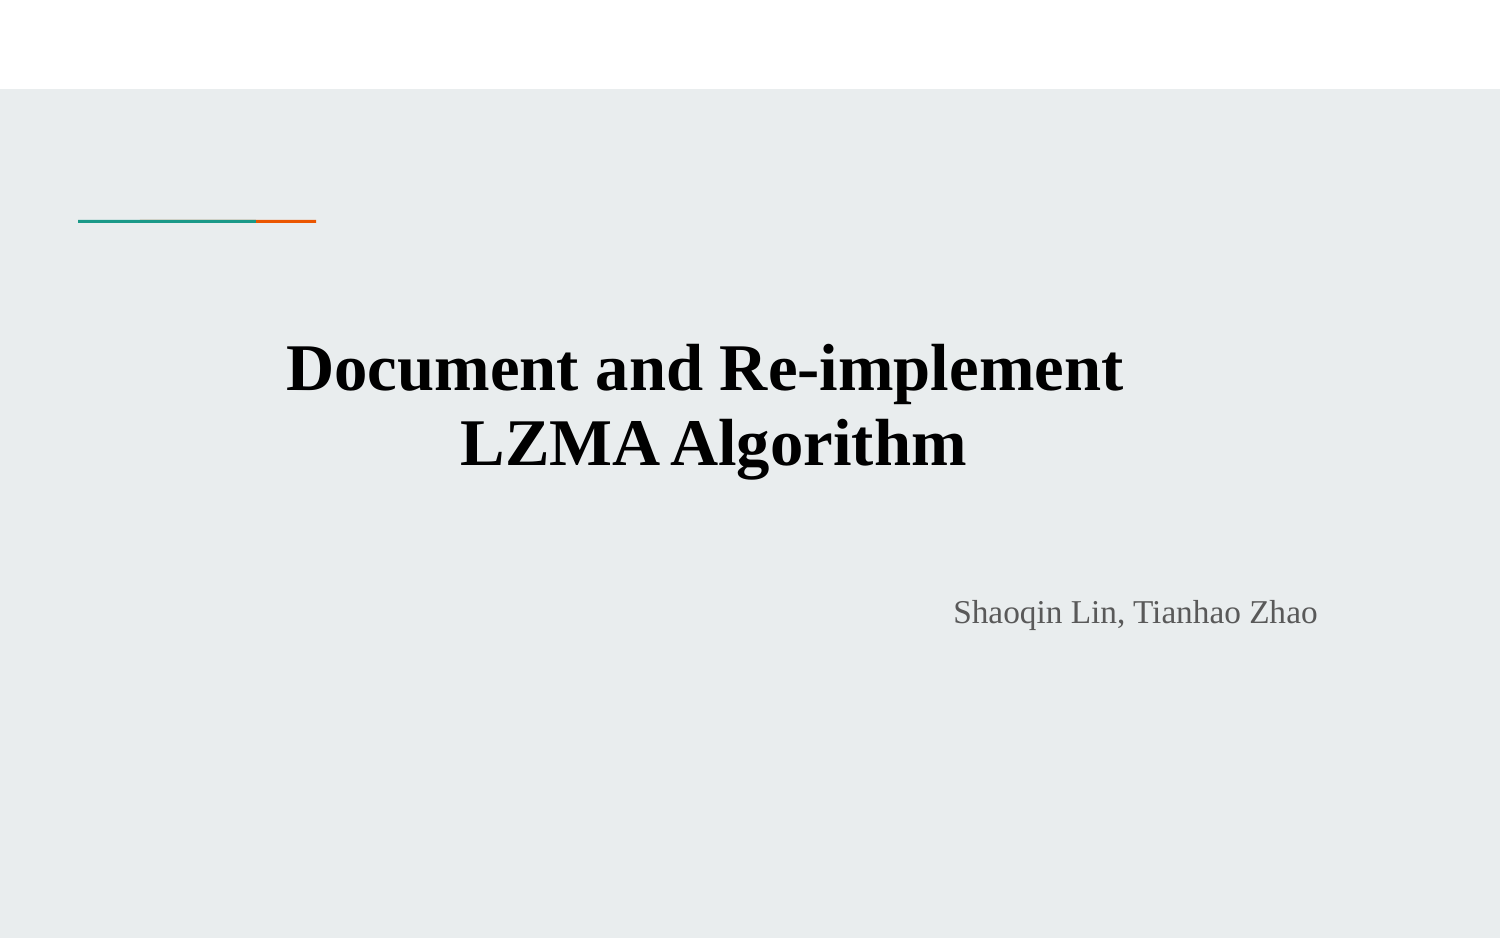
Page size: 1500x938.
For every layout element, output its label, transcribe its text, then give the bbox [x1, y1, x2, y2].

title Document and Re-implement LZMA Algorithm [85, 242, 1342, 579]
subtitle Shaoqin Lin, Tianhao Zhao [119, 578, 1342, 677]
